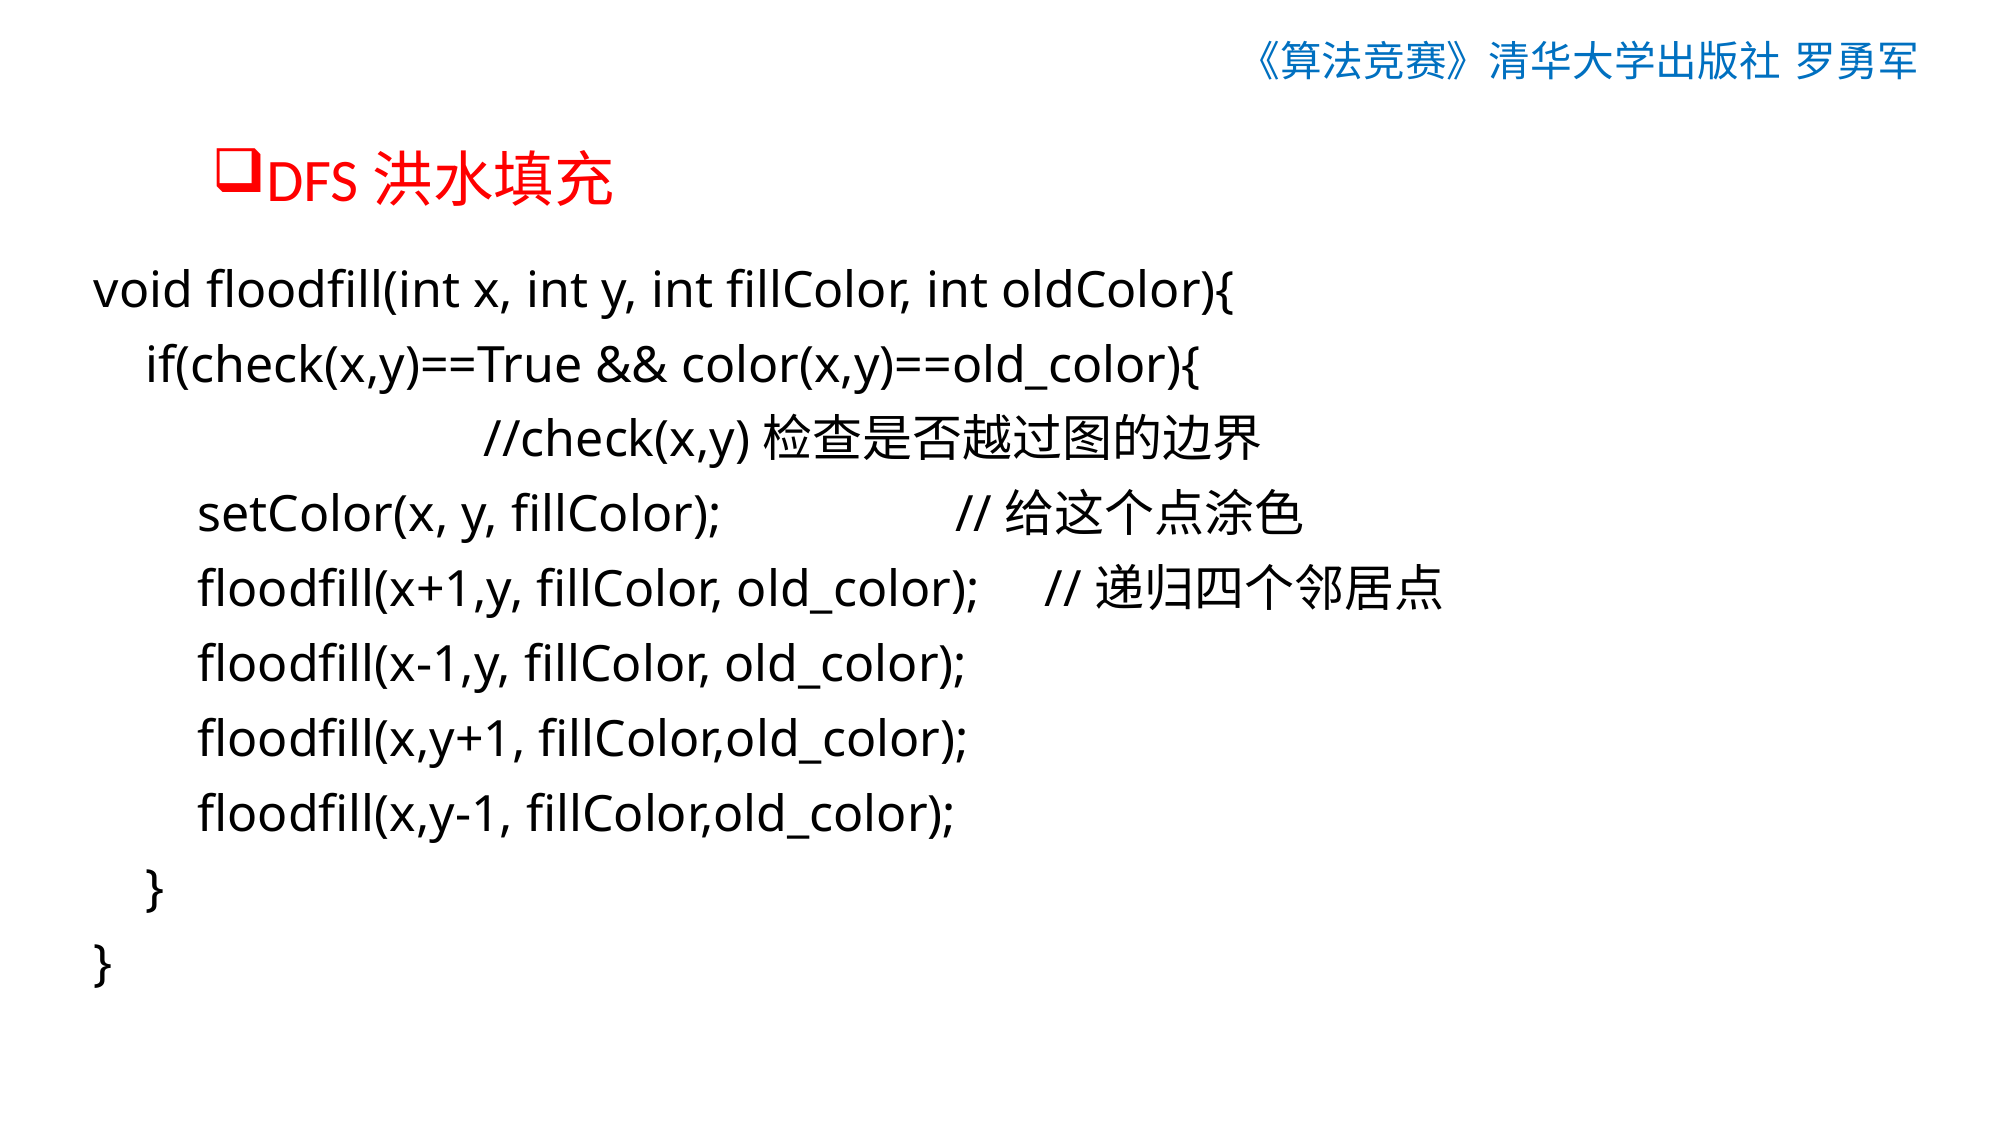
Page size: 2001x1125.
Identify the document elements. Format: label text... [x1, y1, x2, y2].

footer 《算法竞赛》清华大学出版社 罗勇军 [1212, 20, 1945, 99]
title DFS洪水填充 [161, 112, 1416, 243]
list void floodfill(int x, int y, int fillColor, int oldColor){ if(check(x,y)==True && color(x,y)==old_color){ //check(x,y)检查是否越过图的边界 setColor(x, y, fillColor); //给这个点涂色 floodfill(x+1,y, fillColor, old_color); //递归四个邻居点 floodfill(x-1,y, fillColor, old_color); floodfill(x,y+1, fillColor,old_color); floodfill(x,y-1, fillColor,old_color); } } [78, 256, 1934, 1034]
